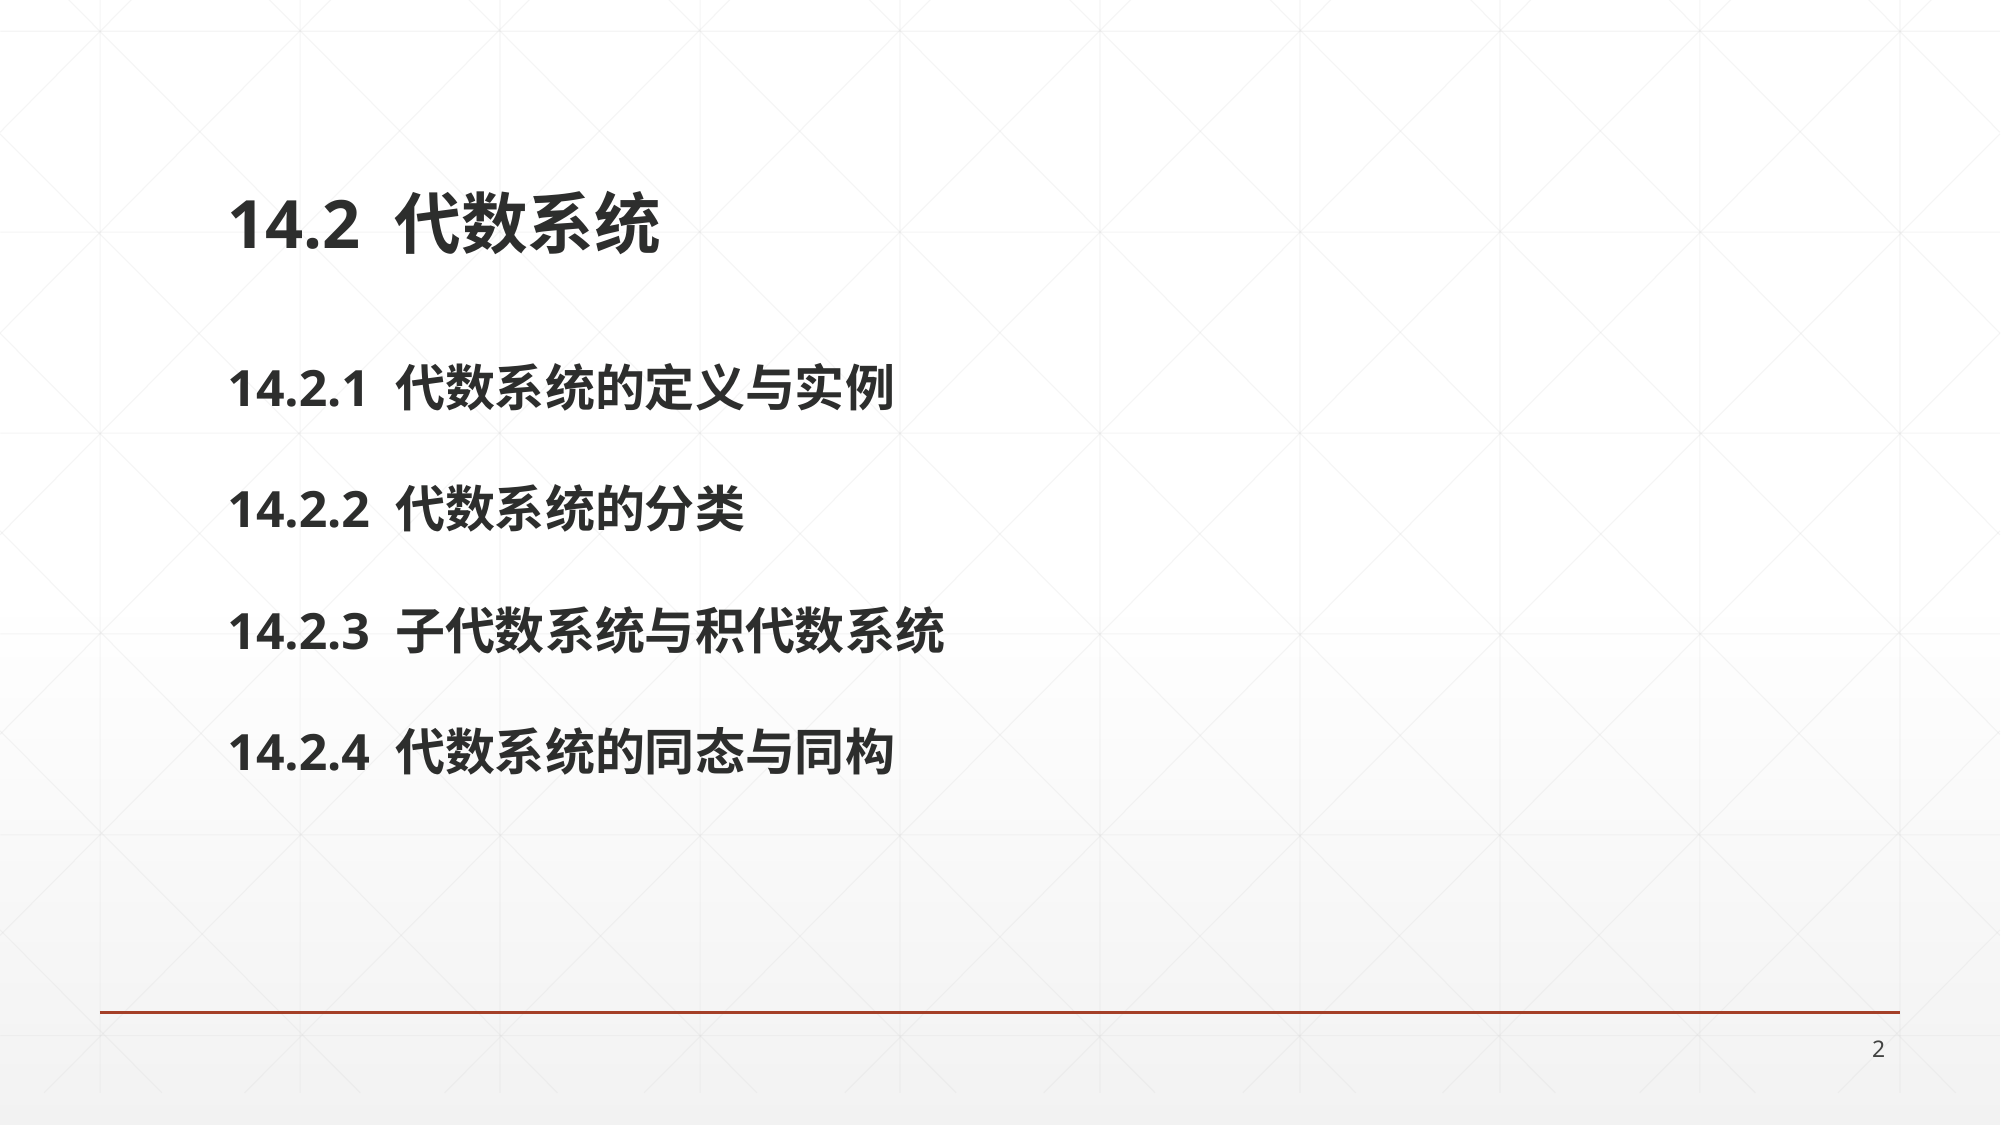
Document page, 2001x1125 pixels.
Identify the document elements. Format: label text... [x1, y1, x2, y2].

text_box 14.2 代数系统 [212, 82, 1788, 271]
list 14.2.1 代数系统的定义与实例 14.2.2 代数系统的分类 14.2.3 子代数系统与积代数系统 14.2.4 代数系统的同态与同构 [212, 324, 1788, 950]
slide_number 2 [1749, 1031, 1901, 1069]
